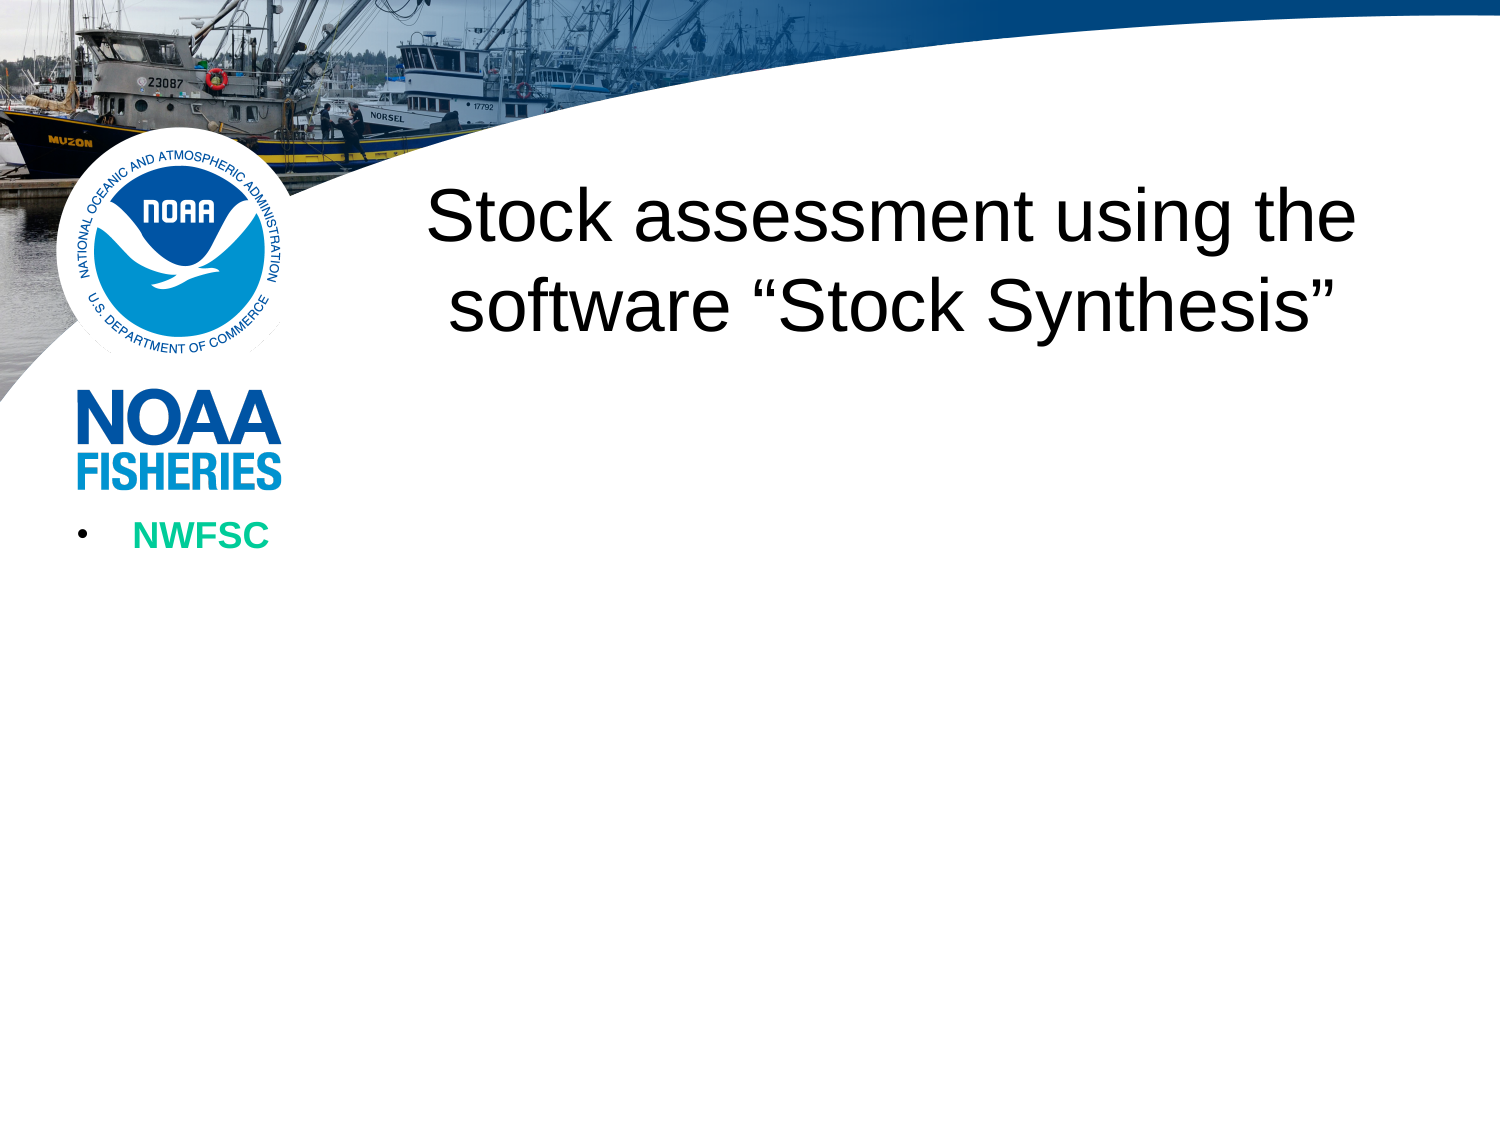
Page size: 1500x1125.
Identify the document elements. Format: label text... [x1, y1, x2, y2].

picture [0, 0, 1500, 1125]
title Stock assessment using the software “Stock Synthesis” [359, 186, 1426, 417]
list NWFSC [75, 511, 289, 636]
